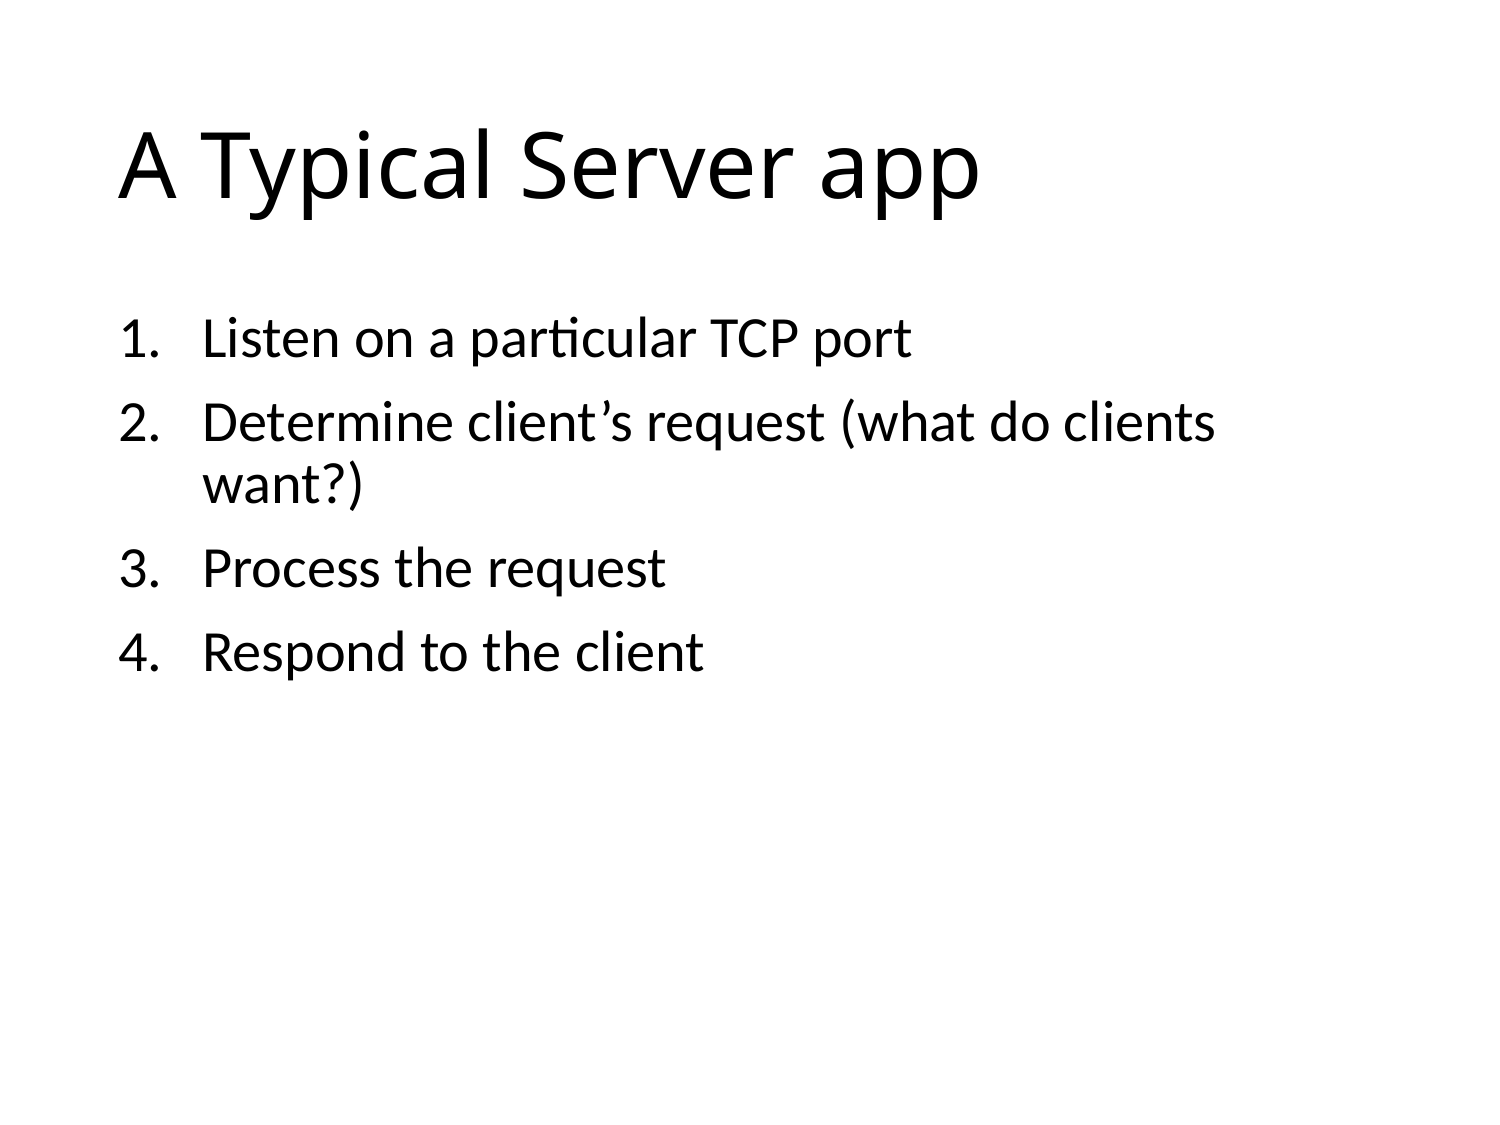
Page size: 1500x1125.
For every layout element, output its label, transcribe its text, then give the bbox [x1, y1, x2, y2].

title A Typical Server app [103, 59, 1397, 278]
list Listen on a particular TCP port Determine client’s request (what do clients want?) Process the request Respond to the client [103, 299, 1397, 1014]
